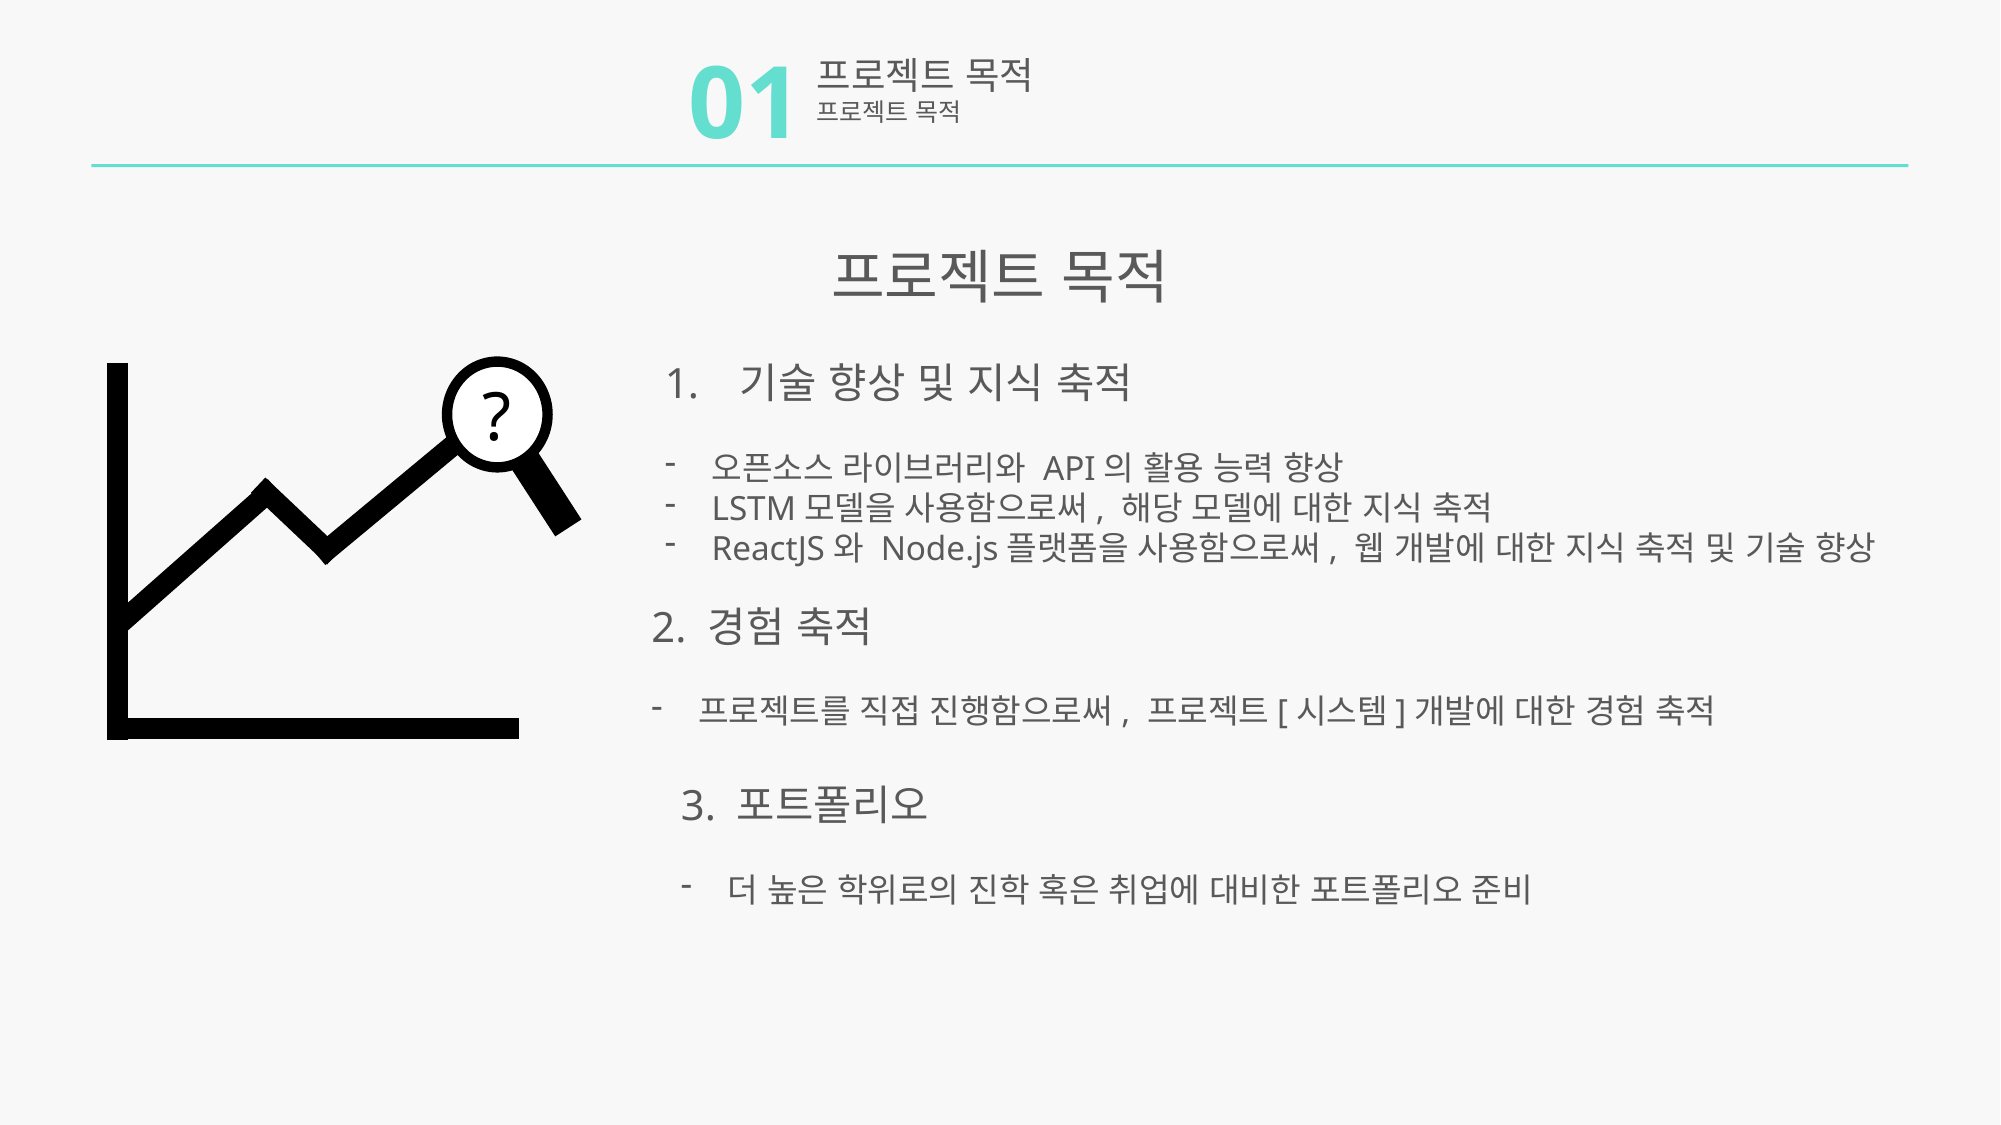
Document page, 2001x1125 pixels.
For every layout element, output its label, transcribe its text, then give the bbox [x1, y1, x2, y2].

text_box [1327, 163, 1909, 168]
text_box 프로젝트 목적 [805, 232, 1195, 318]
text_box 3. 포트폴리오 더 높은 학위로의 진학 혹은 취업에 대비한 포트폴리오 준비 [666, 771, 1549, 916]
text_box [673, 30, 1327, 168]
text_box 기술 향상 및 지식 축적 오픈소스 라이브러리와 API의 활용 능력 향상 LSTM모델을 사용함으로써, 해당 모델에 대한 지식 축적 ReactJS와 Node.js플랫폼을 사용함으로써, 웹 개발에 대한 지식 축적 및 기술 향상 [650, 349, 1892, 615]
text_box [116, 361, 569, 740]
text_box [90, 163, 673, 168]
text_box 2. 경험 축적 프로젝트를 직접 진행함으로써, 프로젝트[시스템]개발에 대한 경험 축적 [636, 593, 1732, 738]
